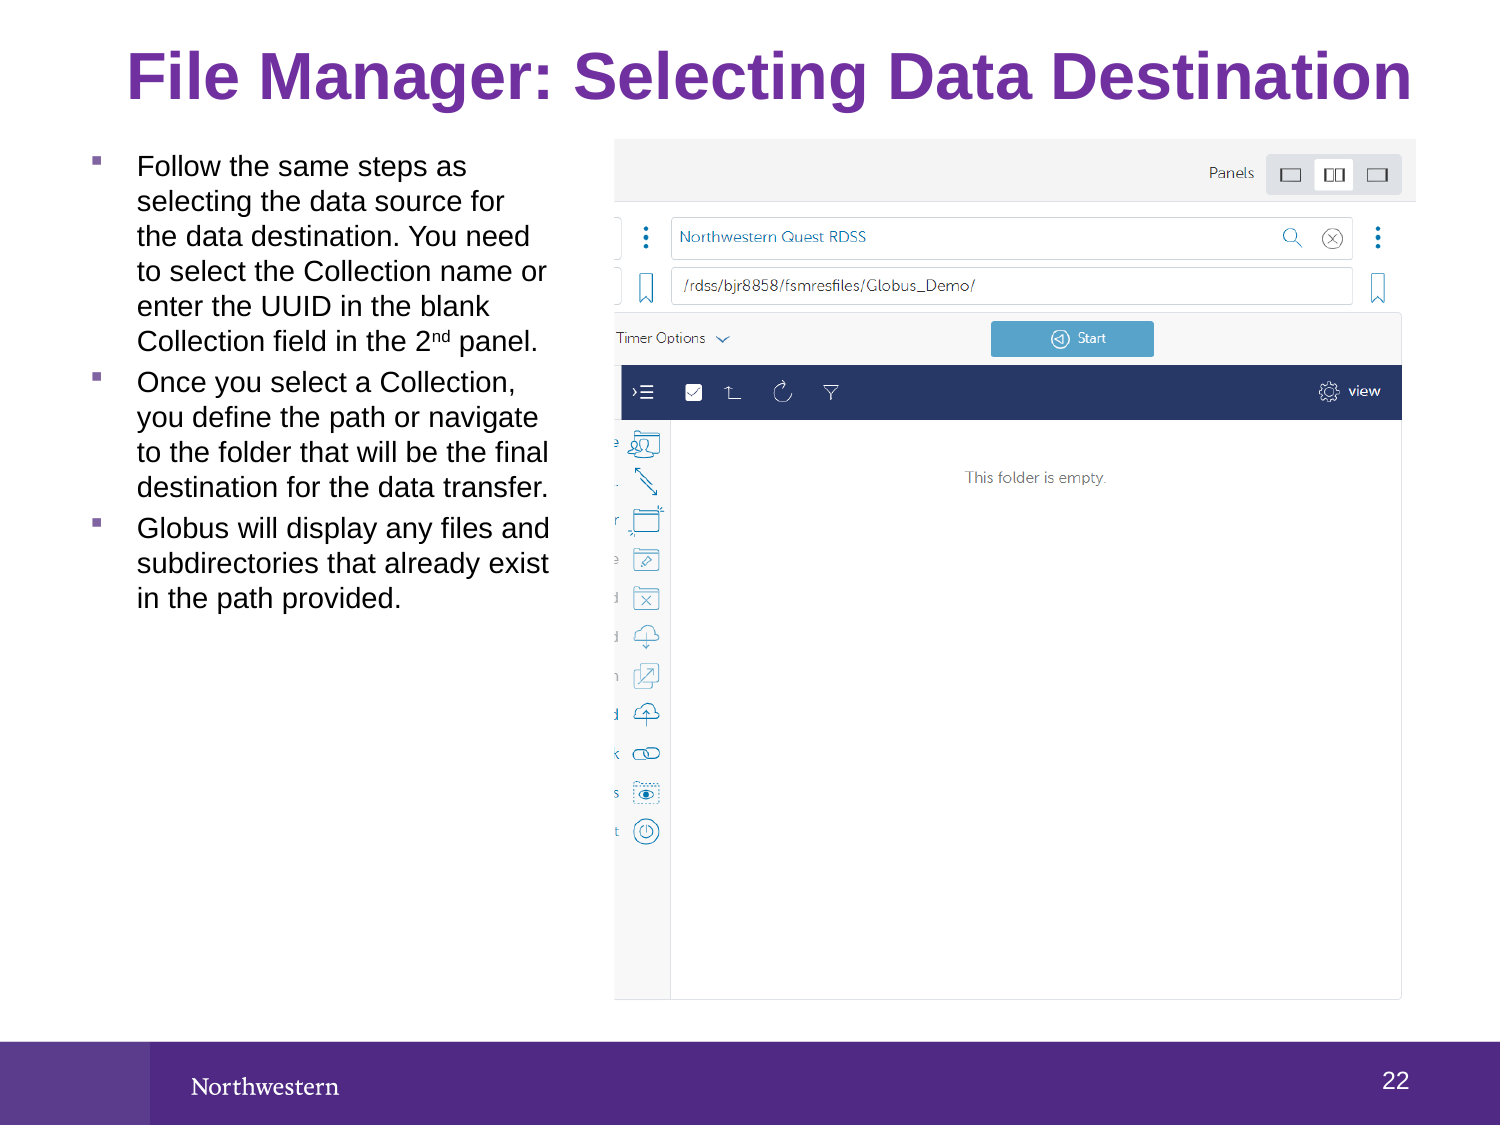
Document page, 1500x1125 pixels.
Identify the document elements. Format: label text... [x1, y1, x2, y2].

picture [0, 0, 1500, 1125]
title File Manager: Selecting Data Destination [75, 44, 1466, 120]
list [614, 139, 1417, 1015]
list Follow the same steps as selecting the data source for the data destination. You need to select the Collection name or enter the UUID in the blank Collection field in the 2nd panel. Once you select a Collection, you define the path or navigate to the folder that will be the final destination for the data transfer. Globus will display any files and subdirectories that already exist in the path provided. [75, 139, 569, 1005]
slide_number 21 [1074, 1042, 1425, 1103]
